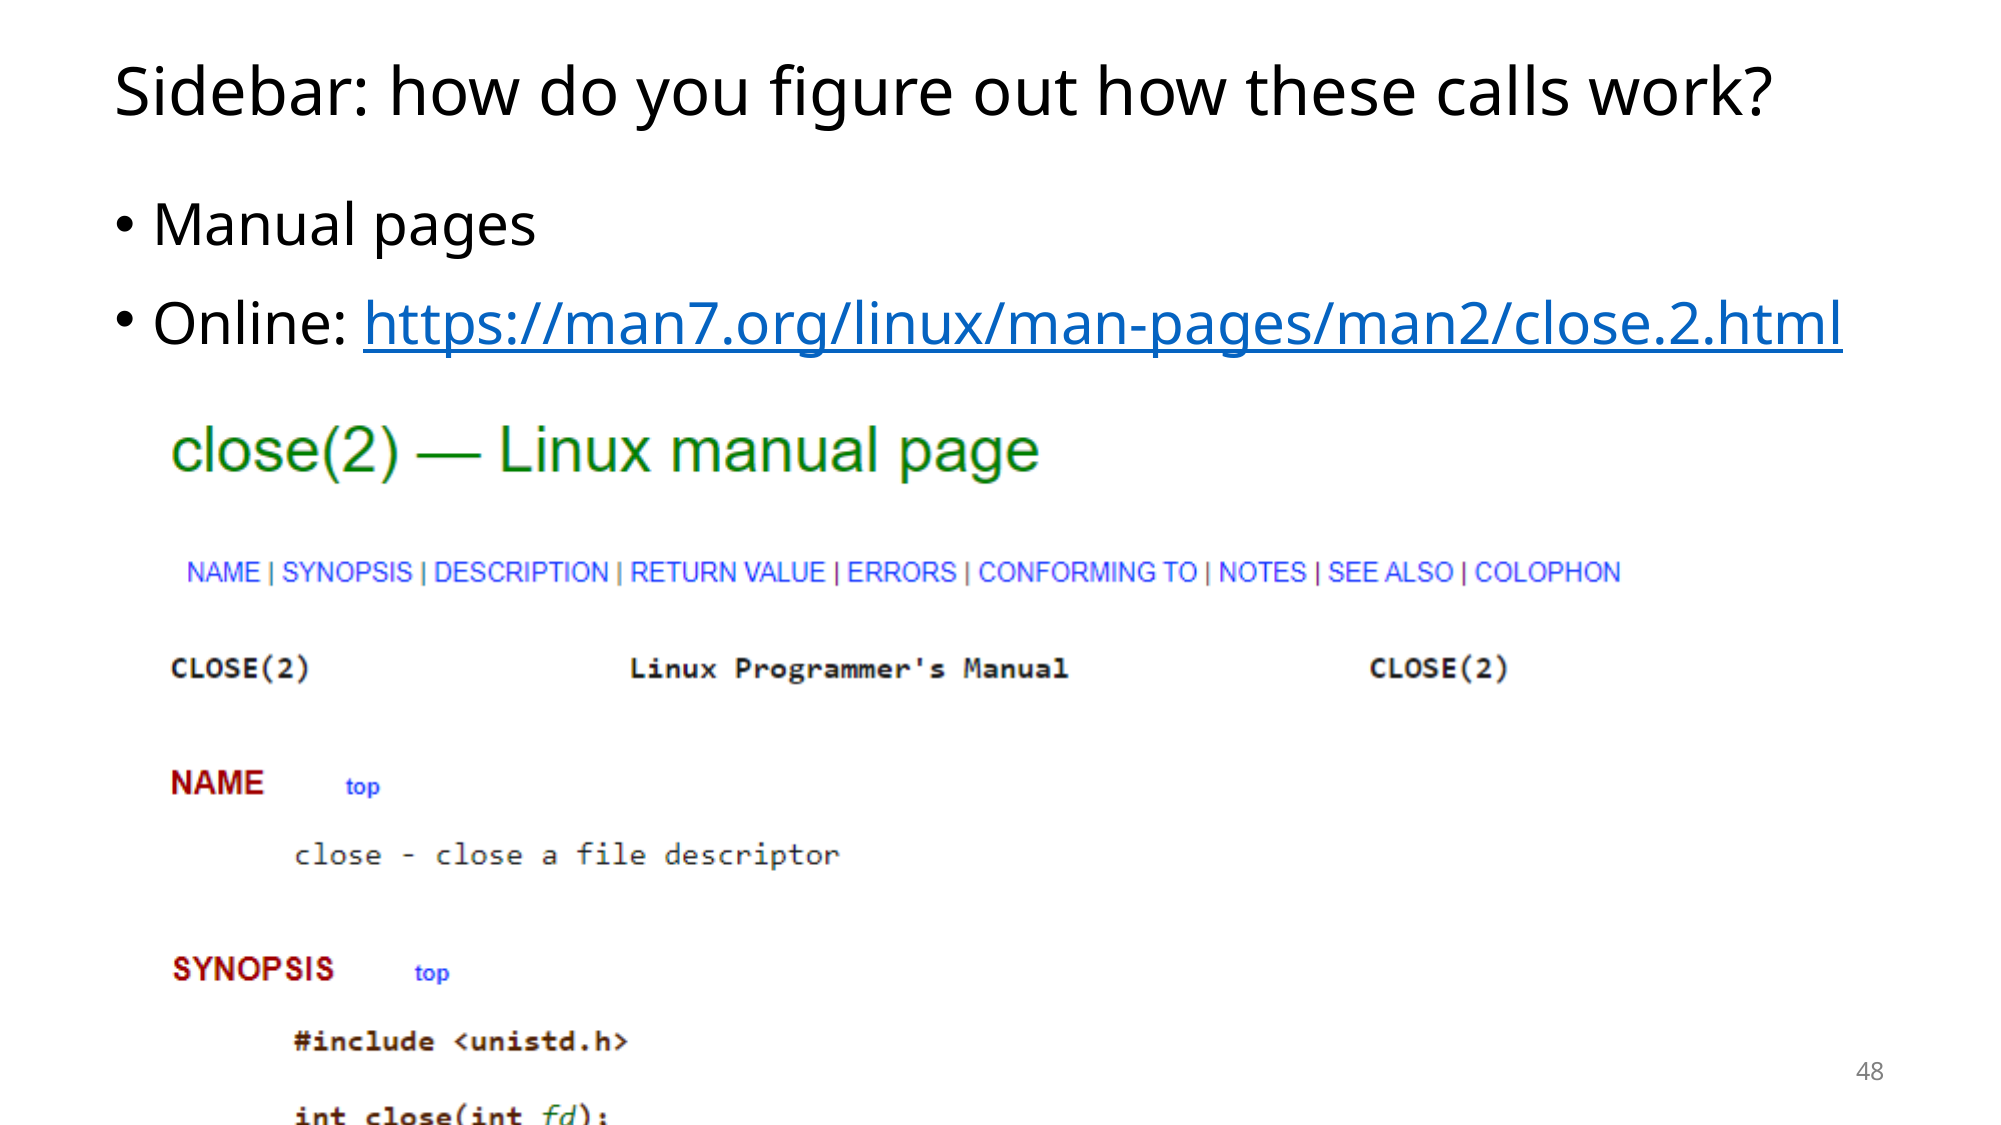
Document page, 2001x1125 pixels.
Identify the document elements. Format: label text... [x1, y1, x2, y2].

slide_number 48 [1750, 1042, 1900, 1103]
picture [169, 418, 1750, 1125]
list Manual pages Online: https://man7.org/linux/man-pages/man2/close.2.html [99, 187, 1900, 1013]
title Sidebar: how do you figure out how these calls work? [99, 37, 1900, 150]
